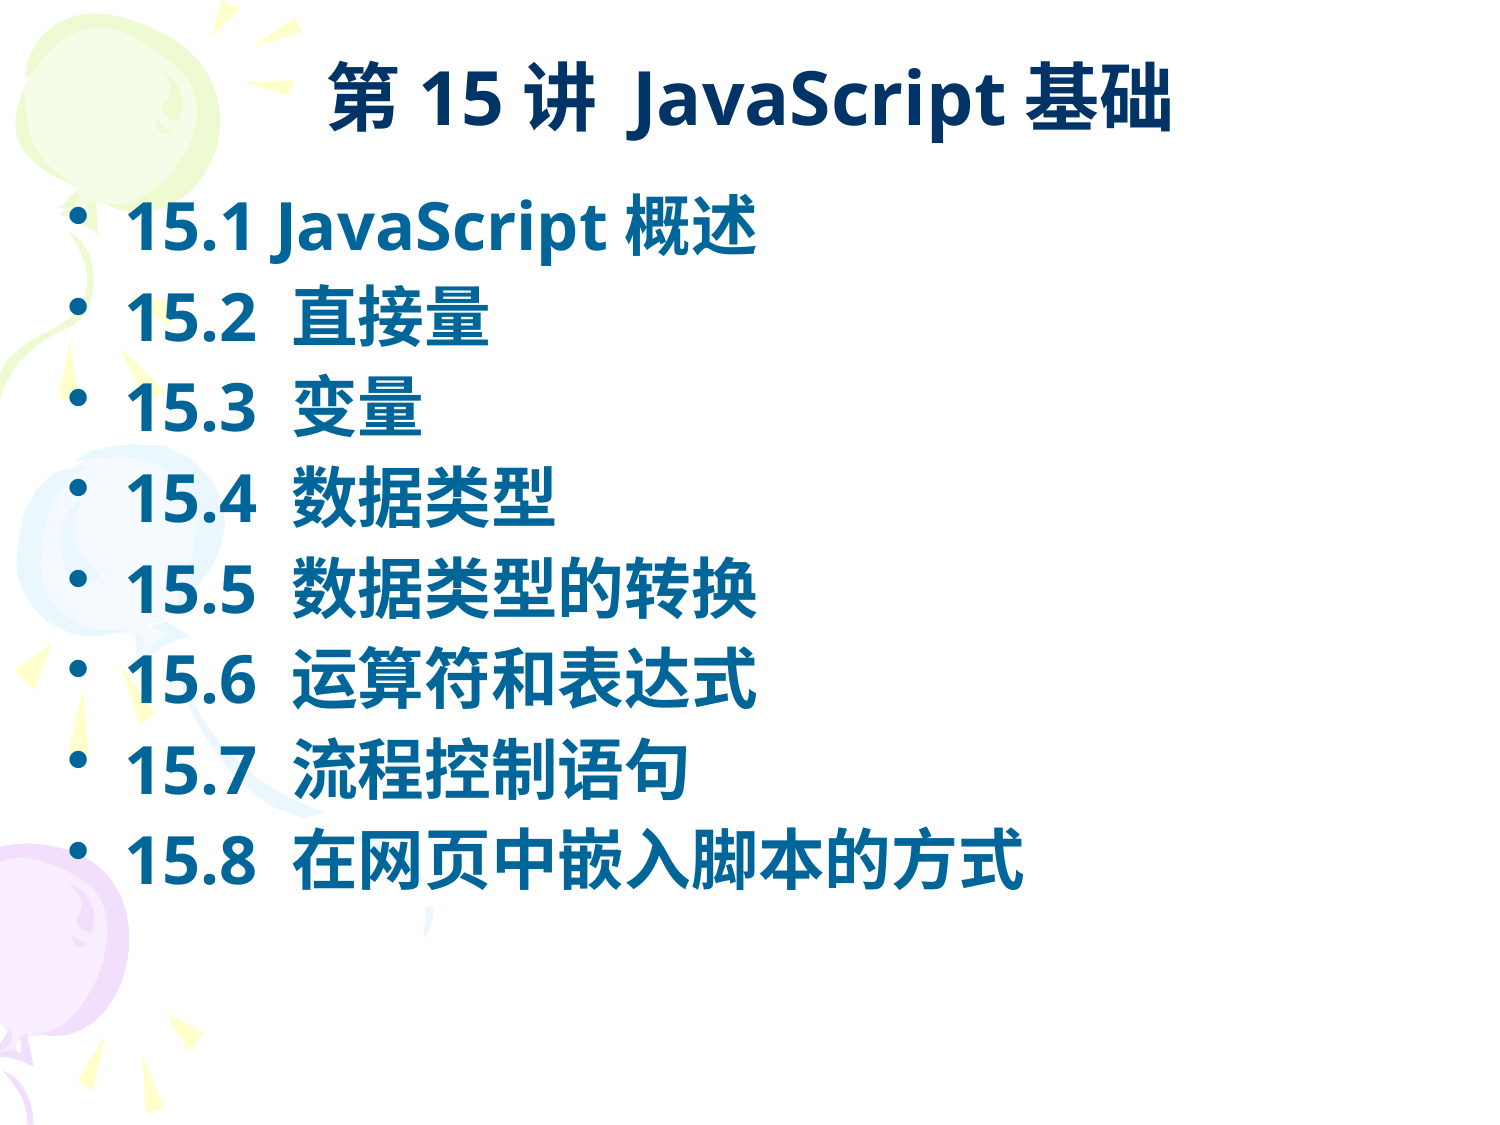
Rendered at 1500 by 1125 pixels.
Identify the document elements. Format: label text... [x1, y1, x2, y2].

list 15.1 JavaScript概述 15.2 直接量 15.3 变量 15.4 数据类型 15.5 数据类型的转换 15.6 运算符和表达式 15.7 流程控制语句 15.8 在网页中嵌入脚本的方式 [52, 172, 1402, 1090]
title 第15讲 JavaScript基础 [0, 54, 1500, 150]
